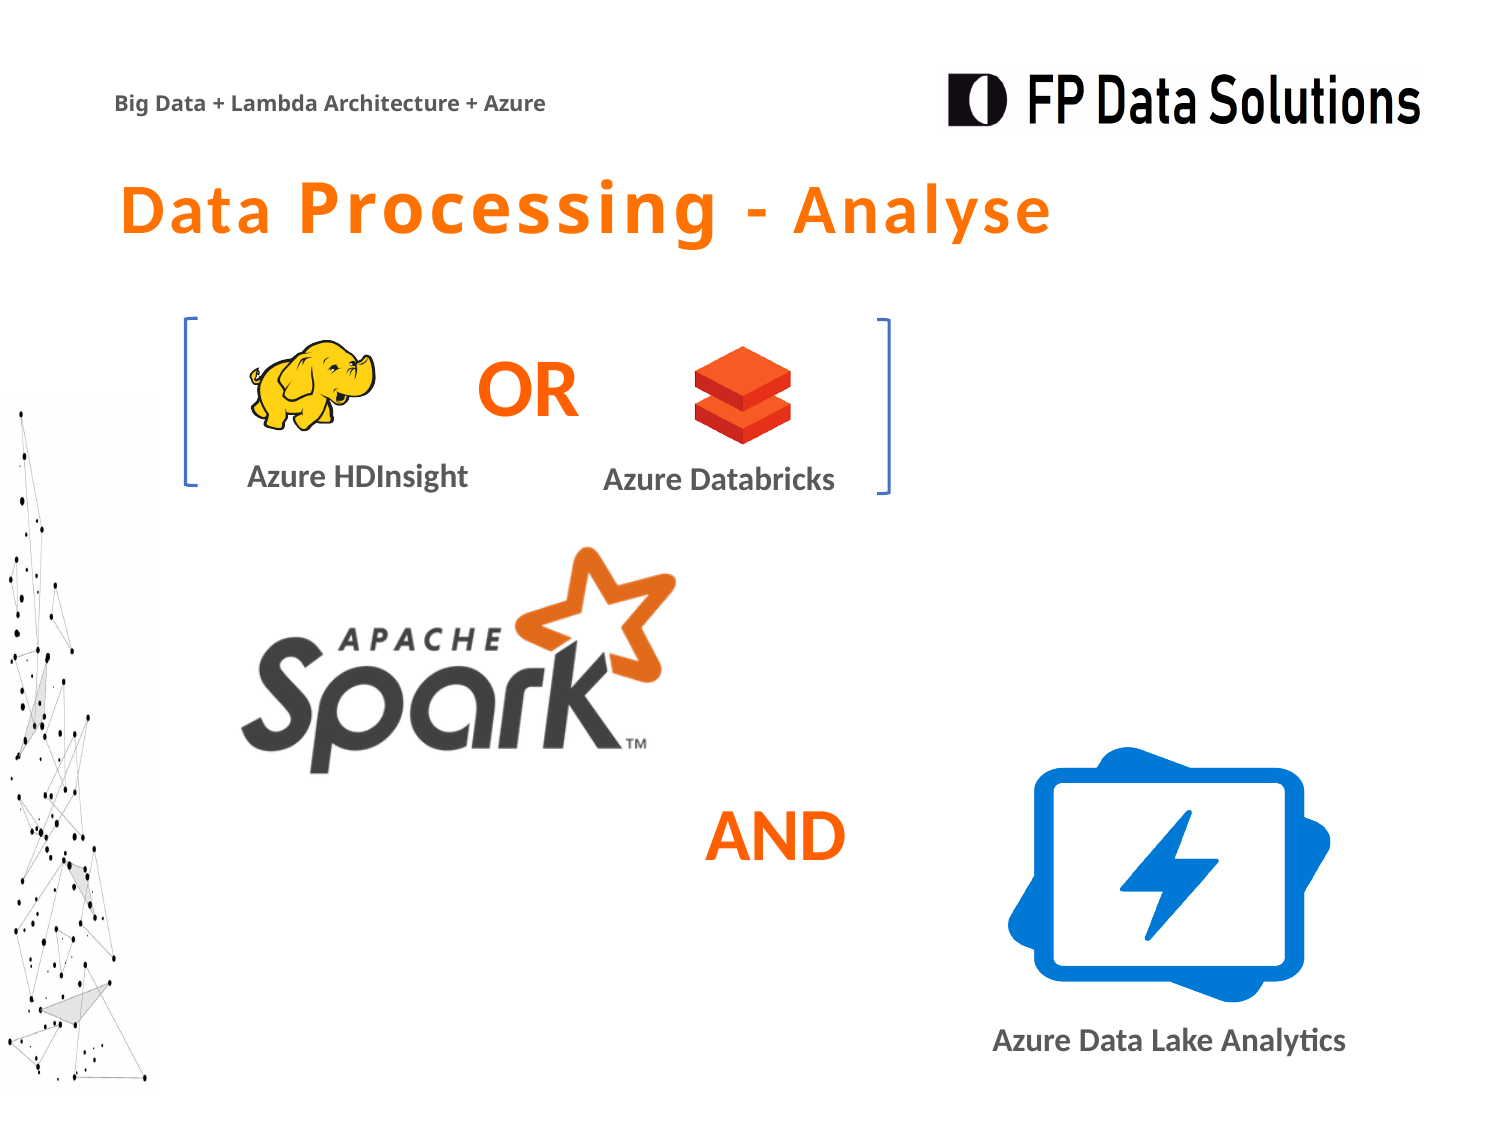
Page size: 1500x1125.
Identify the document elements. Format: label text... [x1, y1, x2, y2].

text_box AND [690, 777, 863, 883]
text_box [185, 318, 890, 507]
picture [239, 545, 677, 778]
picture [0, 398, 154, 1093]
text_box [889, 746, 1450, 1068]
list Data Processing - Analyse [105, 164, 1081, 283]
picture [943, 64, 1424, 133]
